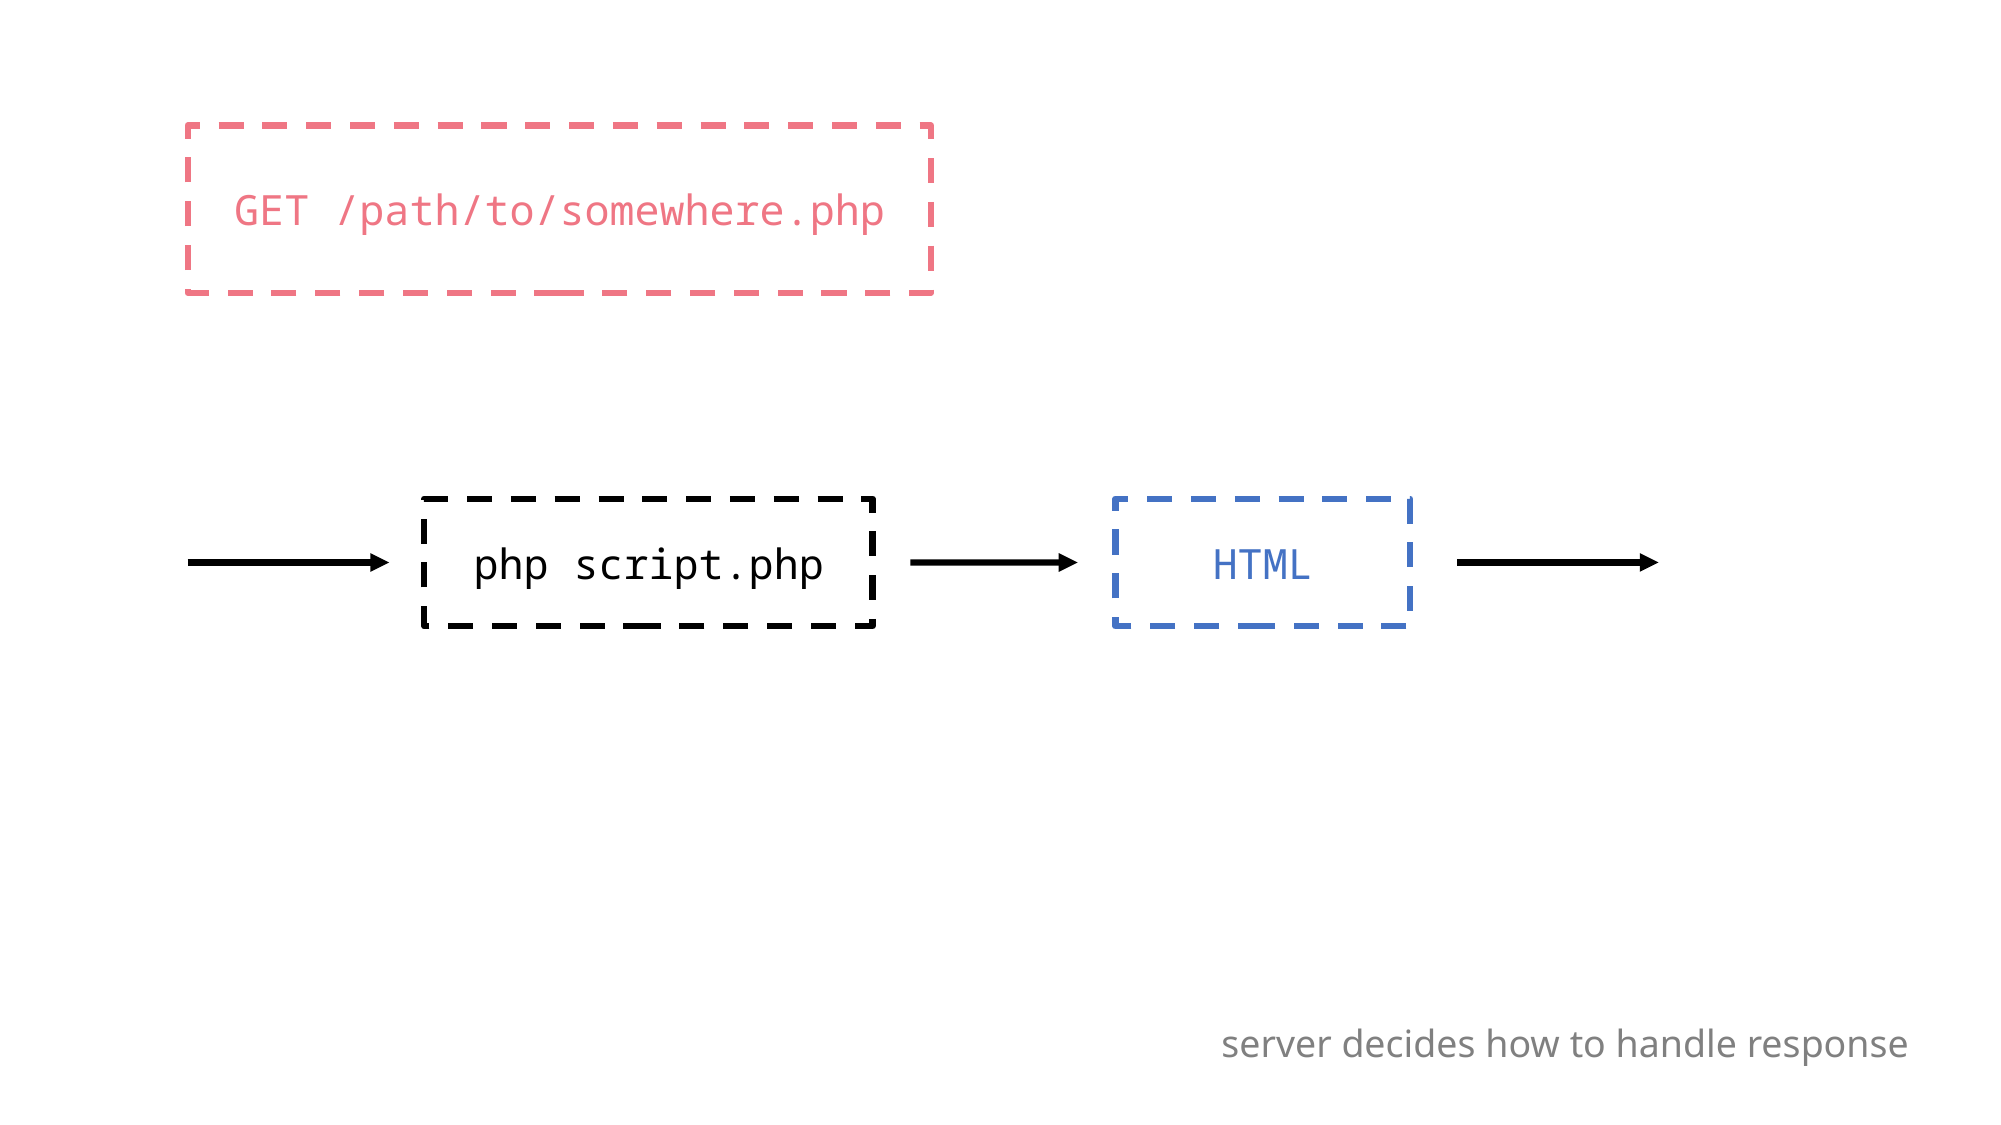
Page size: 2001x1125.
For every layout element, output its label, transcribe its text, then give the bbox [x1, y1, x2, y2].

text_box php script.php [424, 498, 873, 627]
list server decides how to handle response [75, 1017, 1925, 1081]
text_box GET /path/to/somewhere.php [187, 125, 931, 293]
text_box HTML [1115, 498, 1411, 627]
